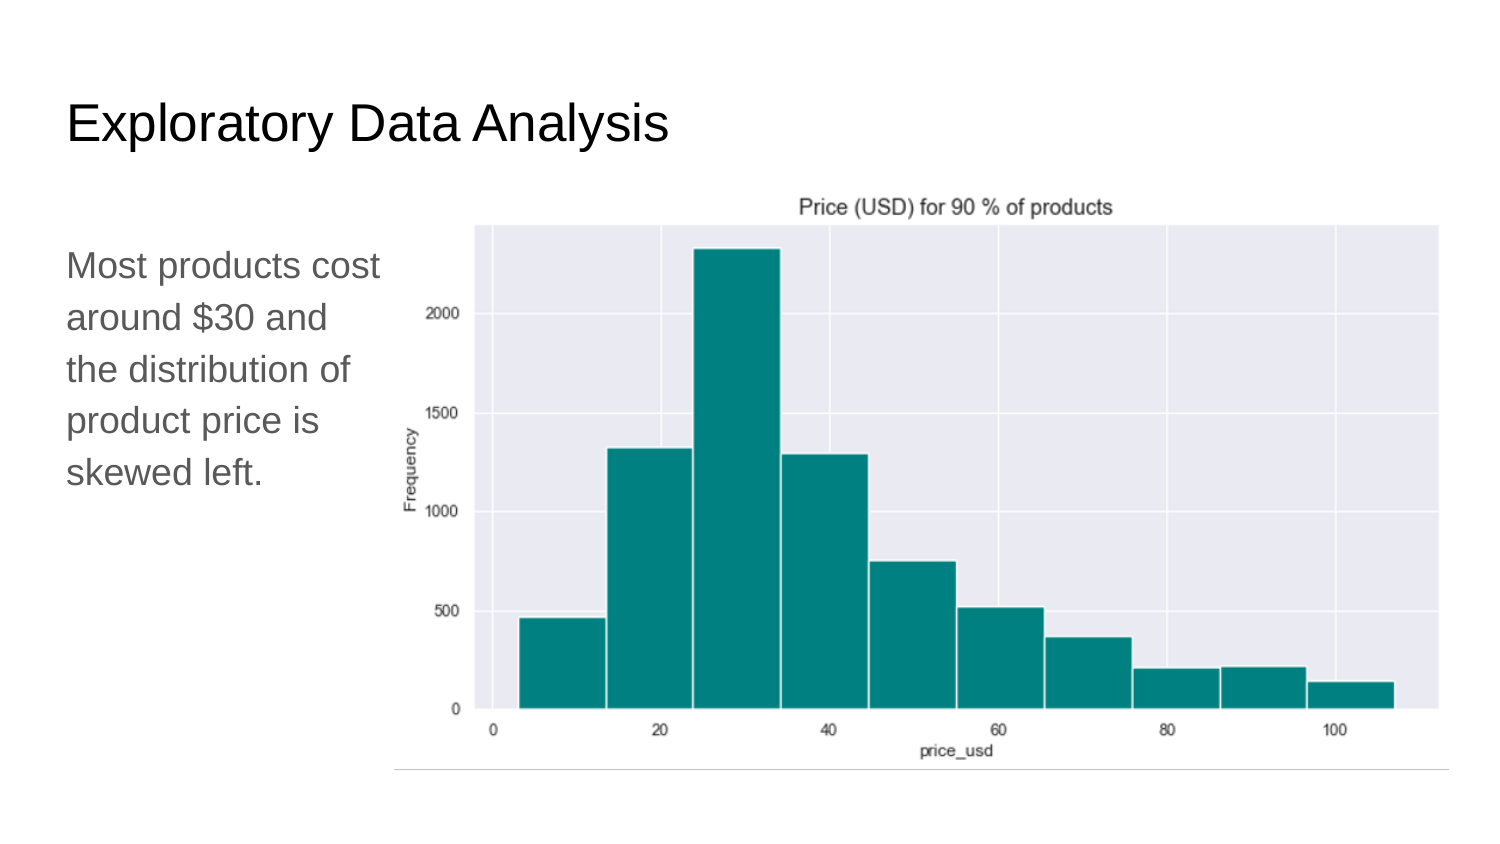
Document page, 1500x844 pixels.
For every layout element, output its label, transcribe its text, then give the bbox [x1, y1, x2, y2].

title Exploratory Data Analysis [51, 72, 1449, 167]
list Most products cost around $30 and the distribution of product price is skewed left. [51, 219, 388, 657]
picture [394, 188, 1450, 772]
